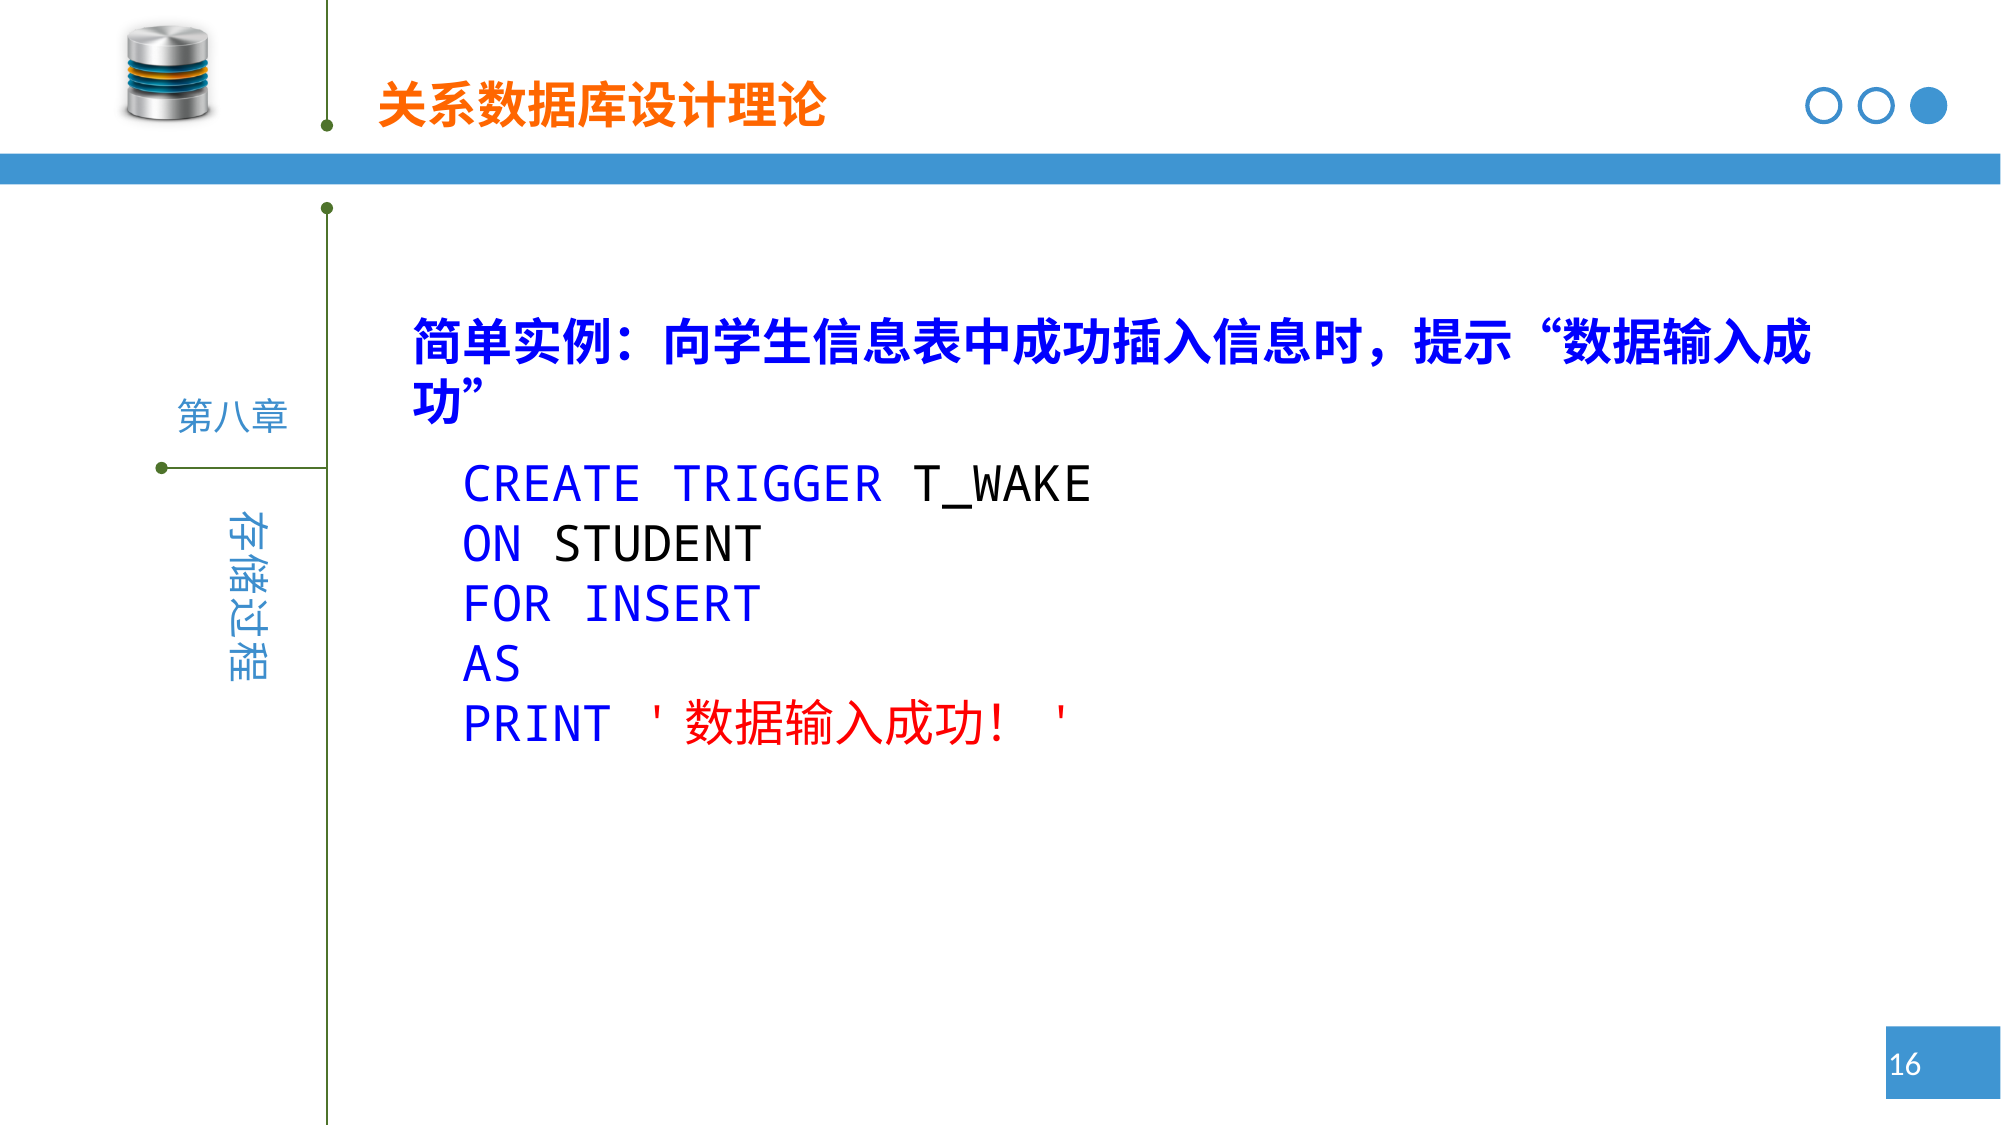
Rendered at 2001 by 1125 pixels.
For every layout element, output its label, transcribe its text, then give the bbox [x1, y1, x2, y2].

text_box 简单实例：向学生信息表中成功插入信息时，提示“数据输入成功” [397, 302, 1910, 438]
text_box CREATE TRIGGER T_WAKE ON STUDENT FOR INSERT AS PRINT '数据输入成功！' [448, 444, 1448, 760]
picture [114, 19, 221, 126]
